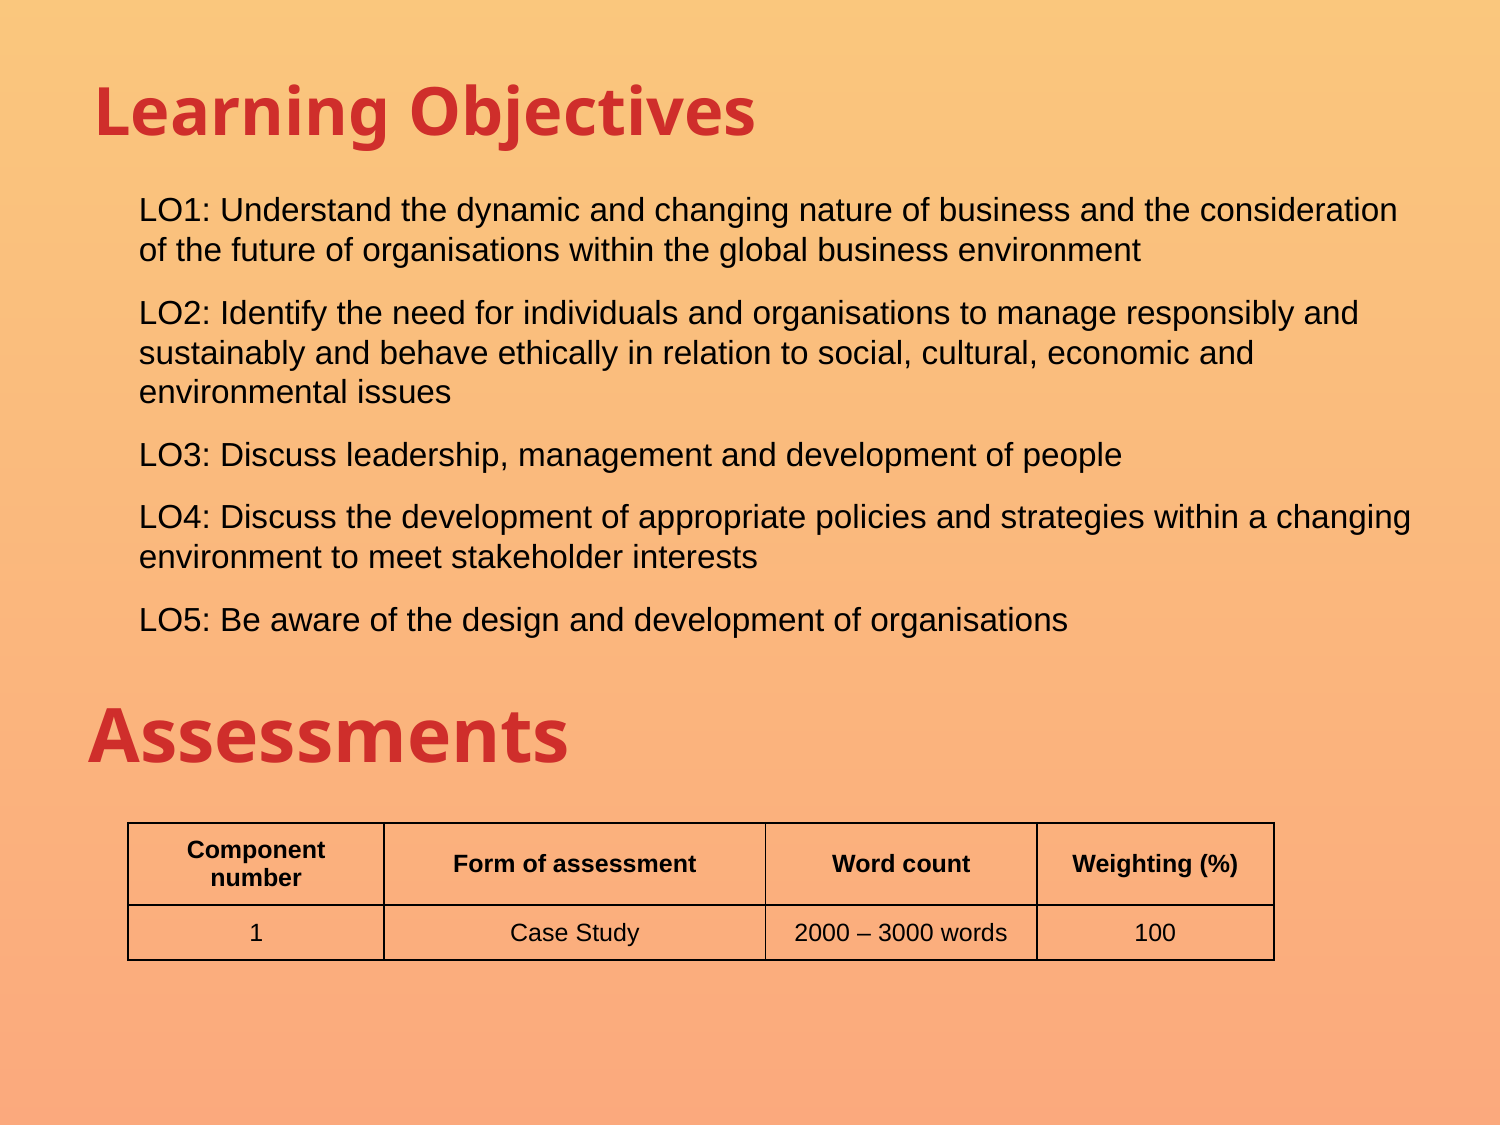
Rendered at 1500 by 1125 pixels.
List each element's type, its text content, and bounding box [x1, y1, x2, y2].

text_box Assessments [73, 680, 586, 966]
table_cell Case Study [586, 906, 765, 959]
table_header Form of assessment [586, 824, 765, 904]
table_cell 100 [1038, 906, 1273, 959]
text_box LO1: Understand the dynamic and changing nature of business and the consideration of the future of organisations within the global business environment LO2: Identify the need for individuals and organisations to manage responsibly and sustainably and behave ethically in relation to social, cultural, economic and environmental issues LO3: Discuss leadership, management and development of people LO4: Discuss the development of appropriate policies and strategies within a changing environment to meet stakeholder interests LO5: Be aware of the design and development of organisations [123, 181, 1447, 646]
text_box Learning Objectives [78, 61, 773, 317]
table_header Word count [766, 824, 1036, 904]
table_cell 2000 – 3000 words [766, 906, 1036, 959]
table_header Weighting (%) [1038, 824, 1273, 904]
